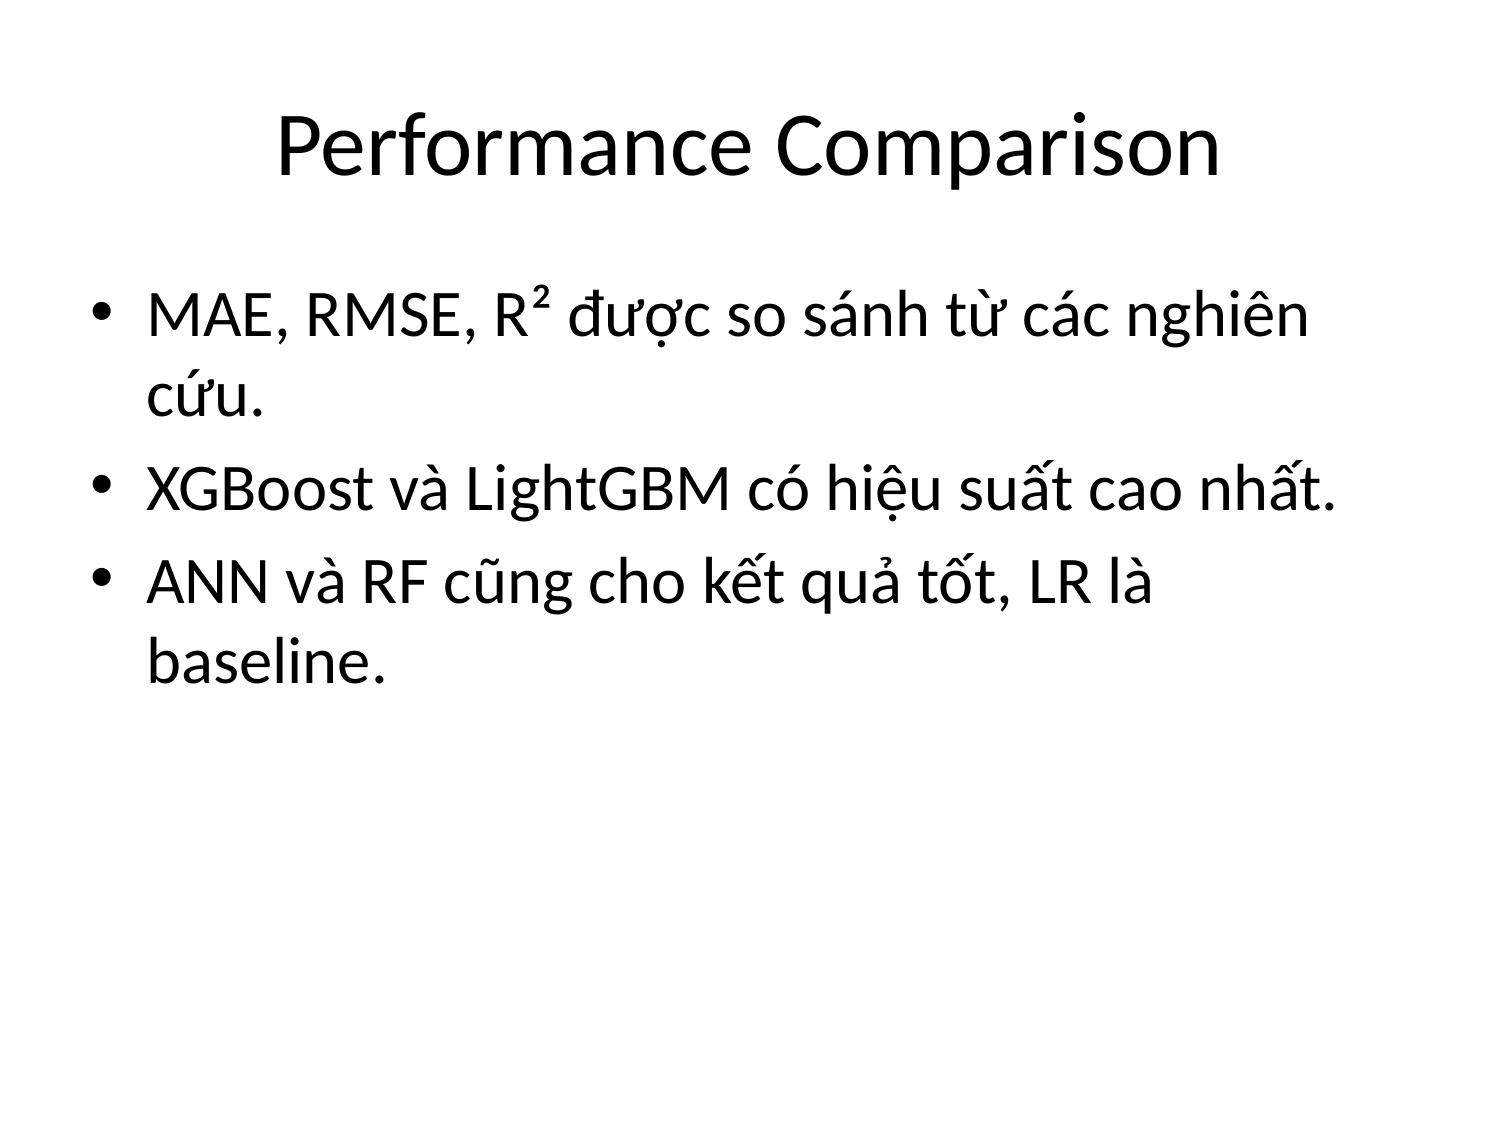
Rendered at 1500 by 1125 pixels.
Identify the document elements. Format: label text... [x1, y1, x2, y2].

title Performance Comparison [75, 45, 1425, 233]
list MAE, RMSE, R² được so sánh từ các nghiên cứu. XGBoost và LightGBM có hiệu suất cao nhất. ANN và RF cũng cho kết quả tốt, LR là baseline. [75, 262, 1425, 1005]
